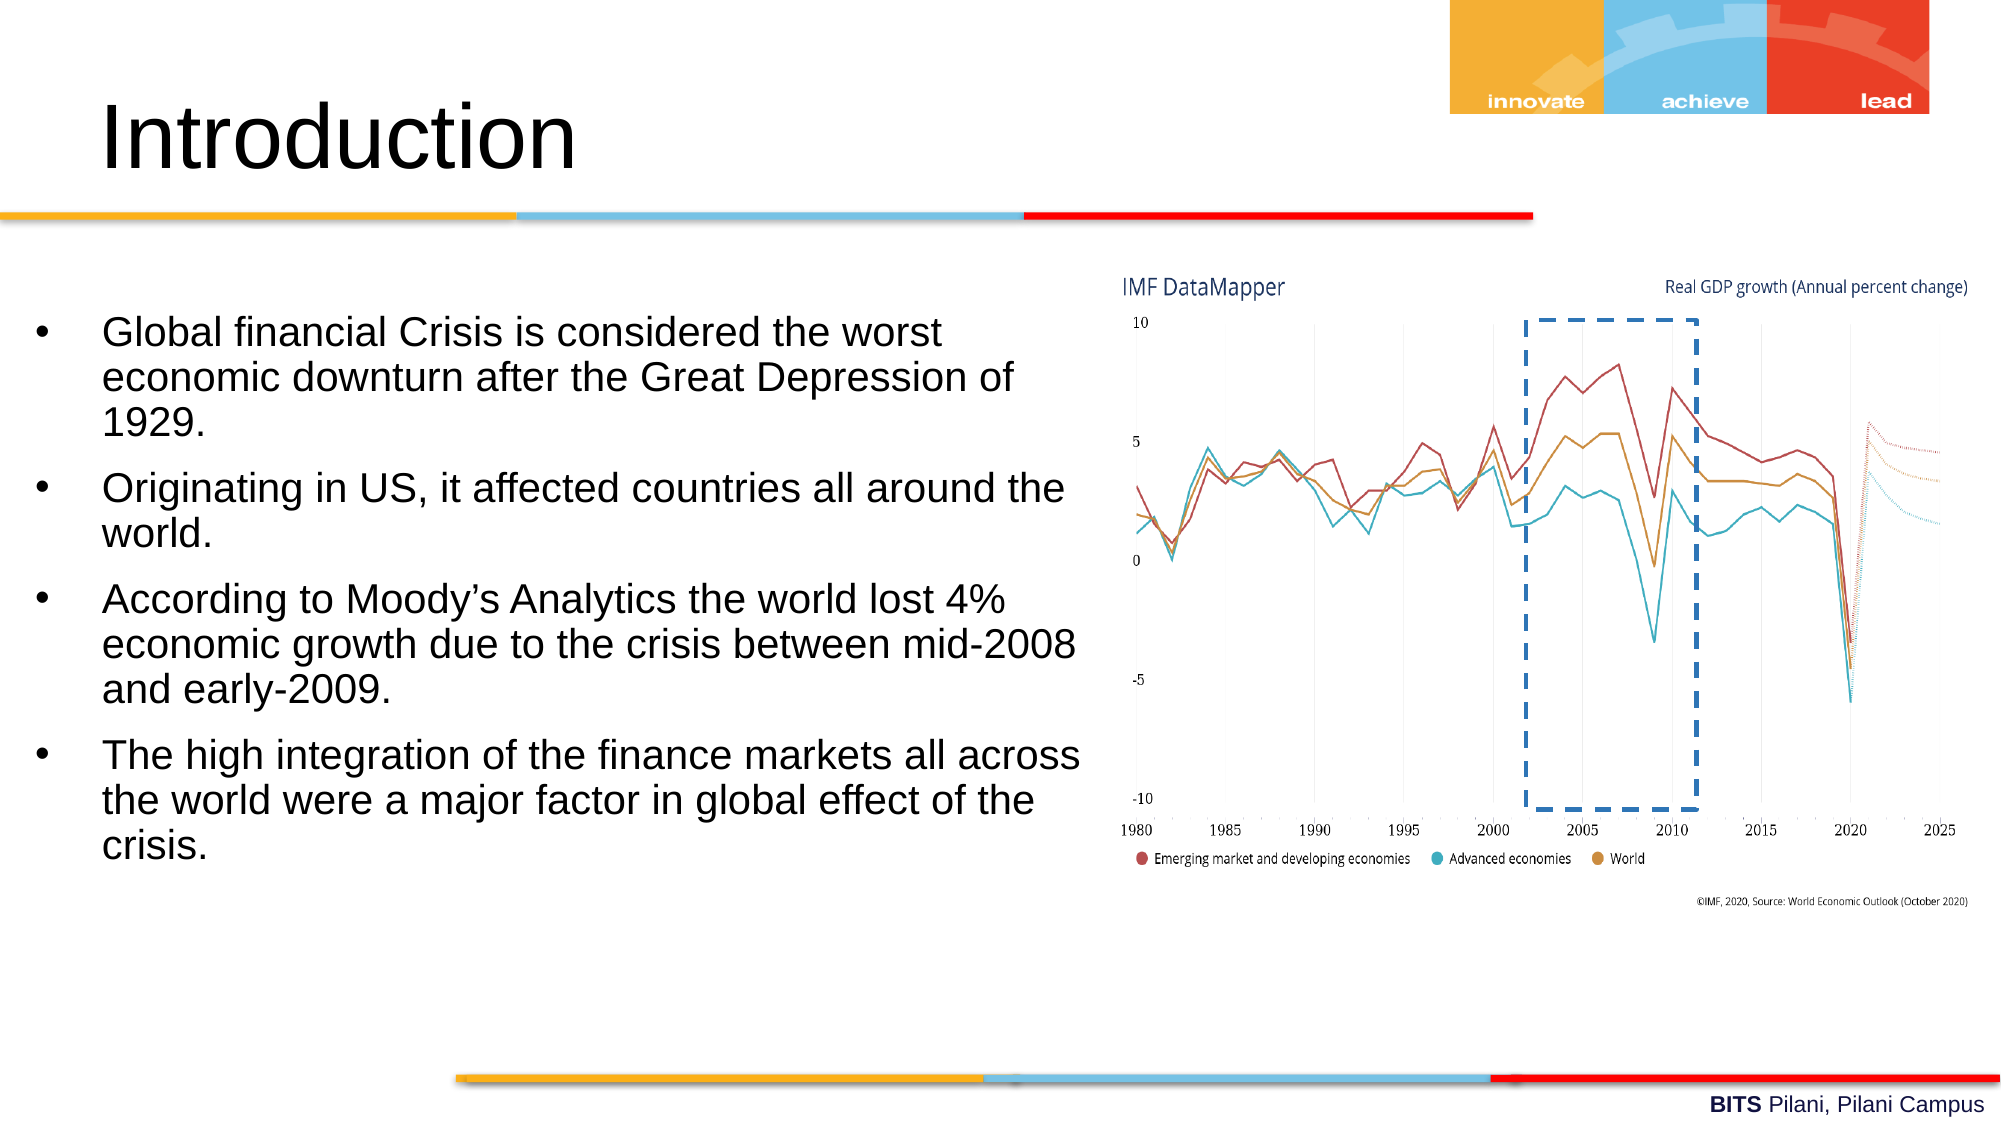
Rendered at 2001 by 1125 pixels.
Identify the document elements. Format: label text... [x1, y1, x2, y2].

subtitle Global financial Crisis is considered the worst economic downturn after the Great Depression of 1929. Originating in US, it affected countries all around the world. According to Moody’s Analytics the world lost 4% economic growth due to the crisis between mid-2008 and early-2009. The high integration of the finance markets all across the world were a major factor in global effect of the crisis. [26, 263, 1099, 916]
title Introduction [99, 44, 1900, 233]
picture [1115, 262, 1974, 916]
picture [1449, 0, 1930, 114]
